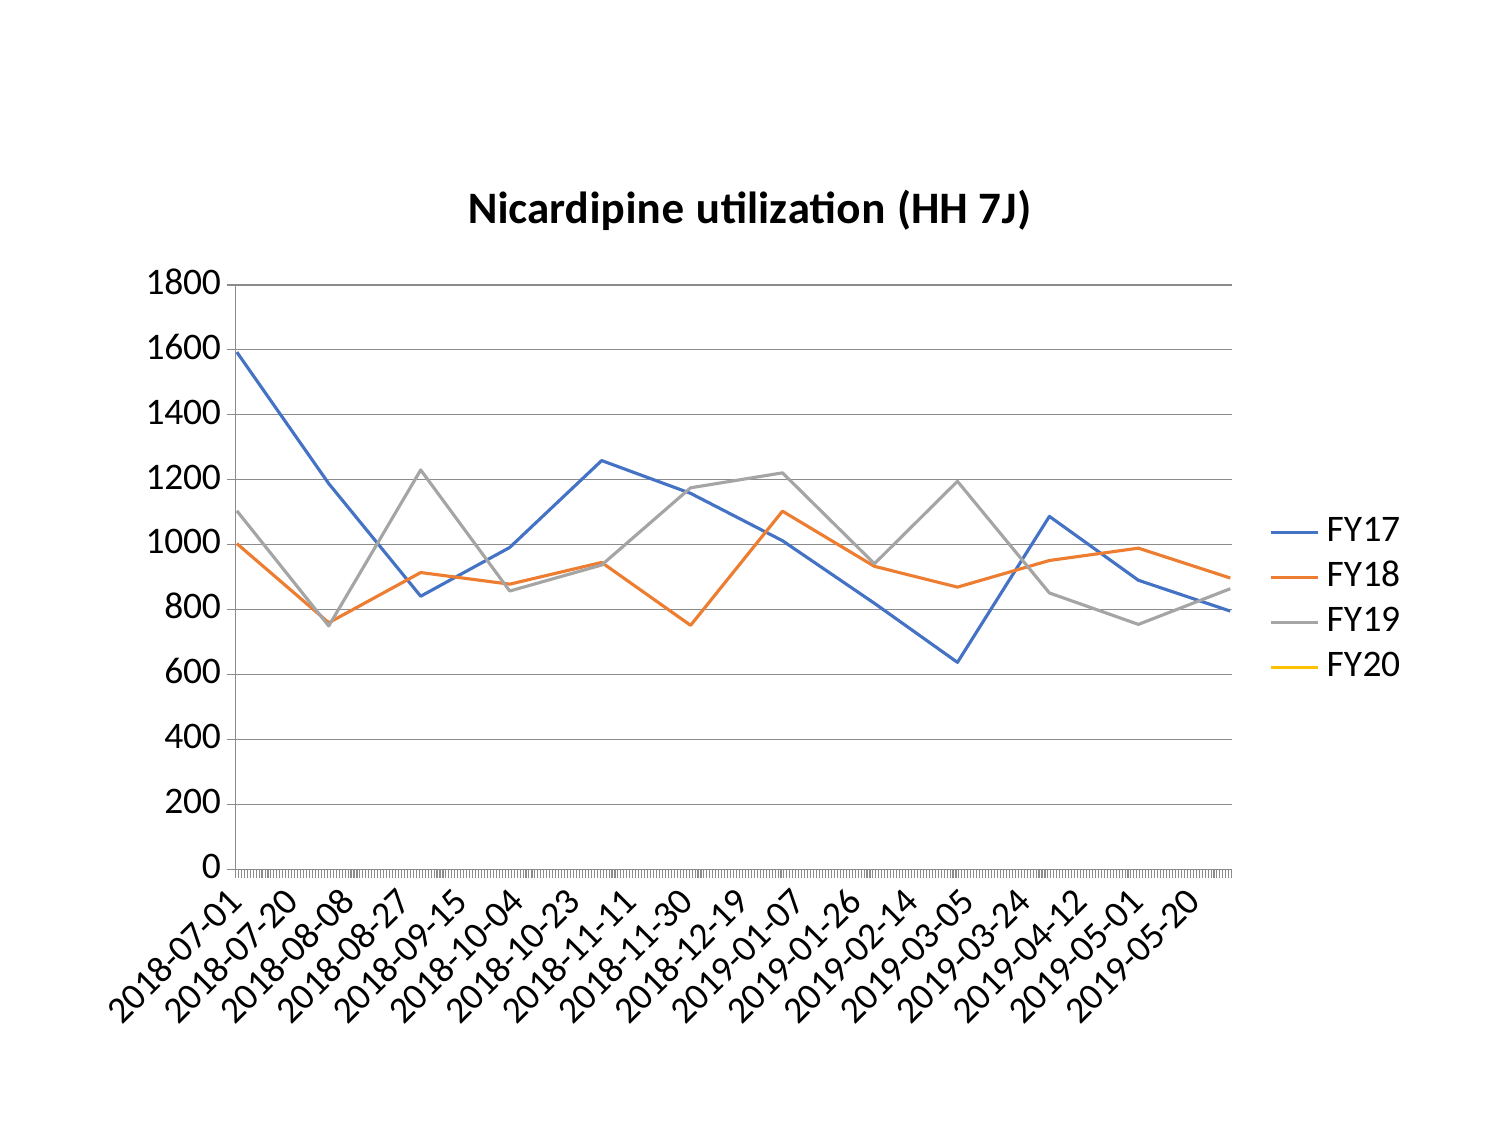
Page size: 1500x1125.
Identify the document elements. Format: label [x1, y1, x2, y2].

chart [74, 149, 1425, 1050]
